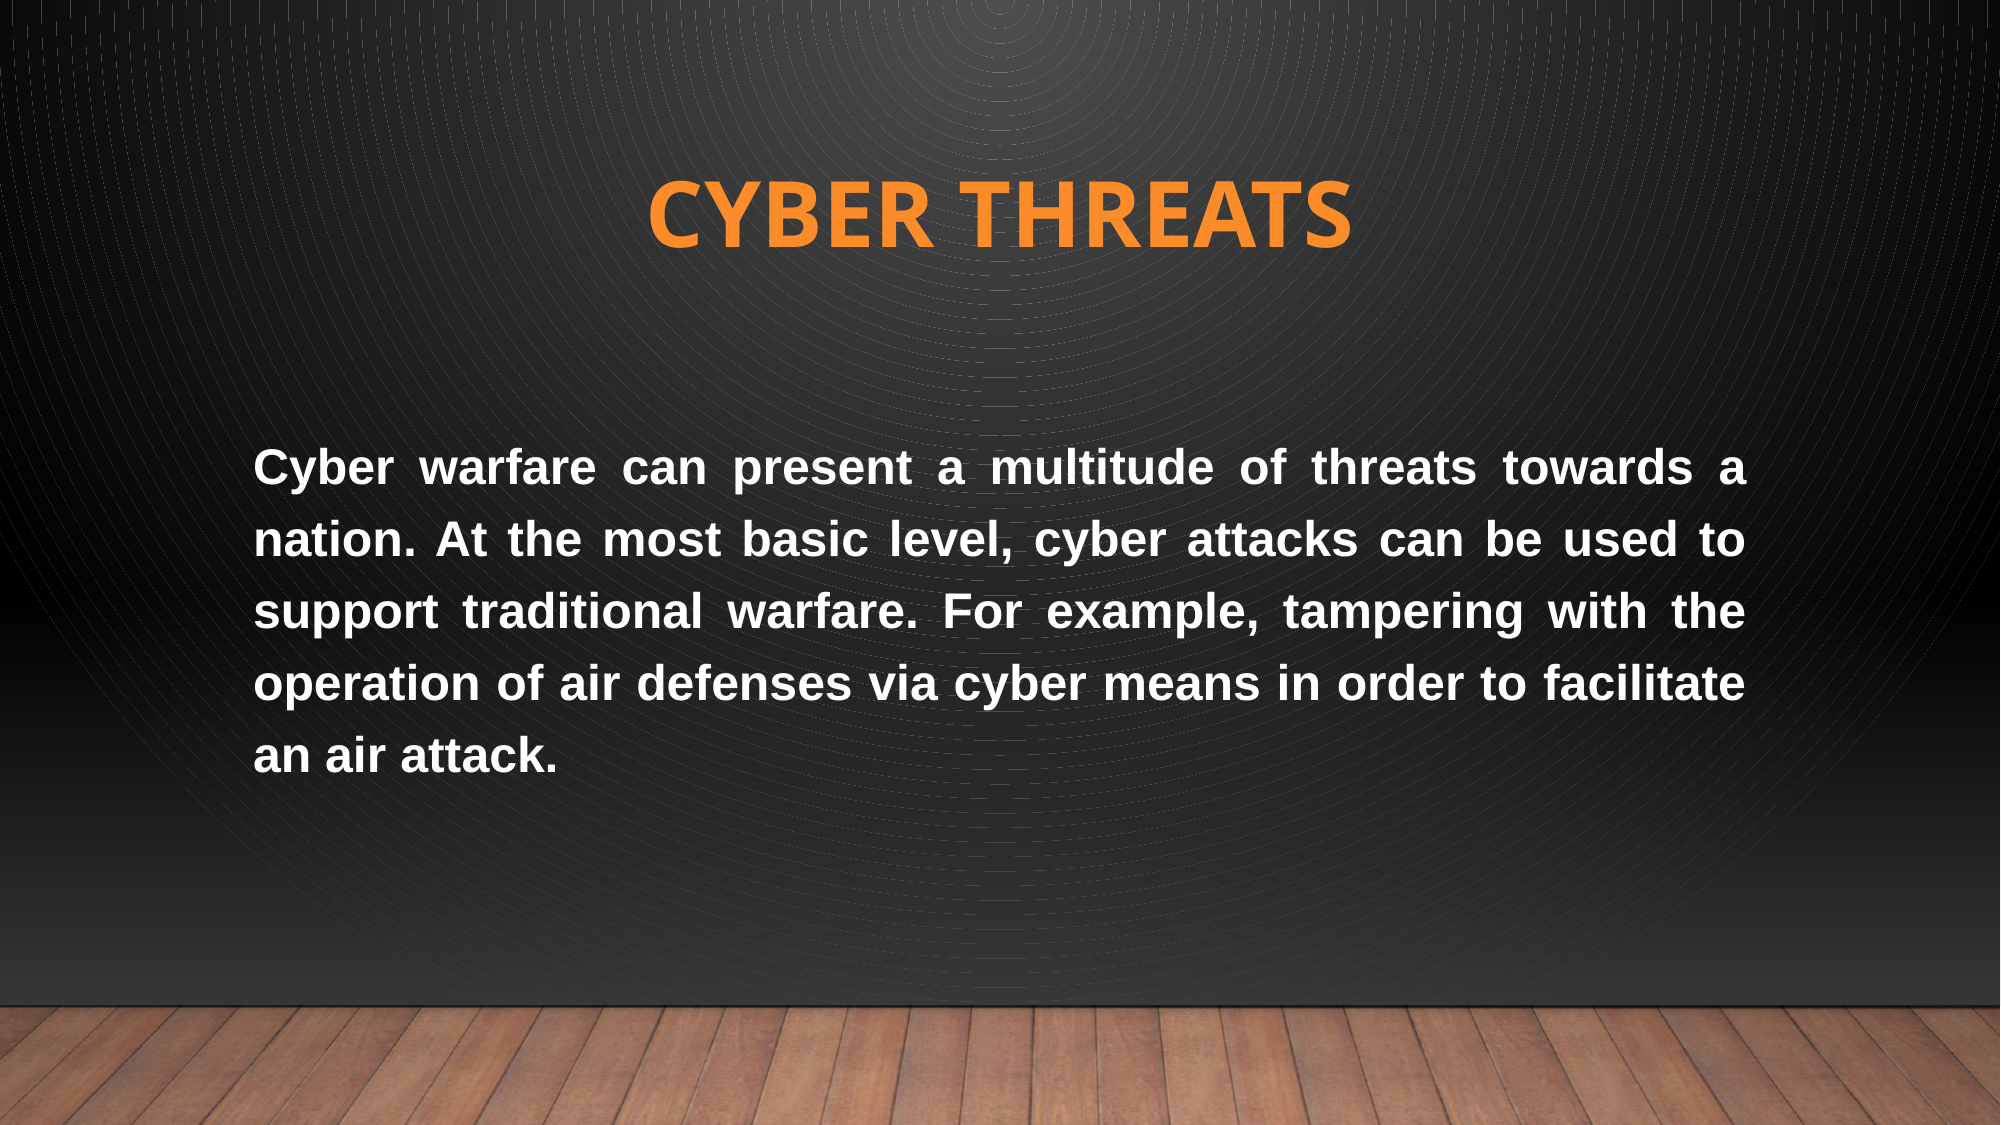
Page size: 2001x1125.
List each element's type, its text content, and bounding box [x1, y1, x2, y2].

picture [0, 1005, 2000, 1125]
list Cyber warfare can present a multitude of threats towards a nation. At the most basic level, cyber attacks can be used to support traditional warfare. For example, tampering with the operation of air defenses via cyber means in order to facilitate an air attack. [238, 415, 1763, 897]
title Cyber Threats [238, 131, 1763, 305]
